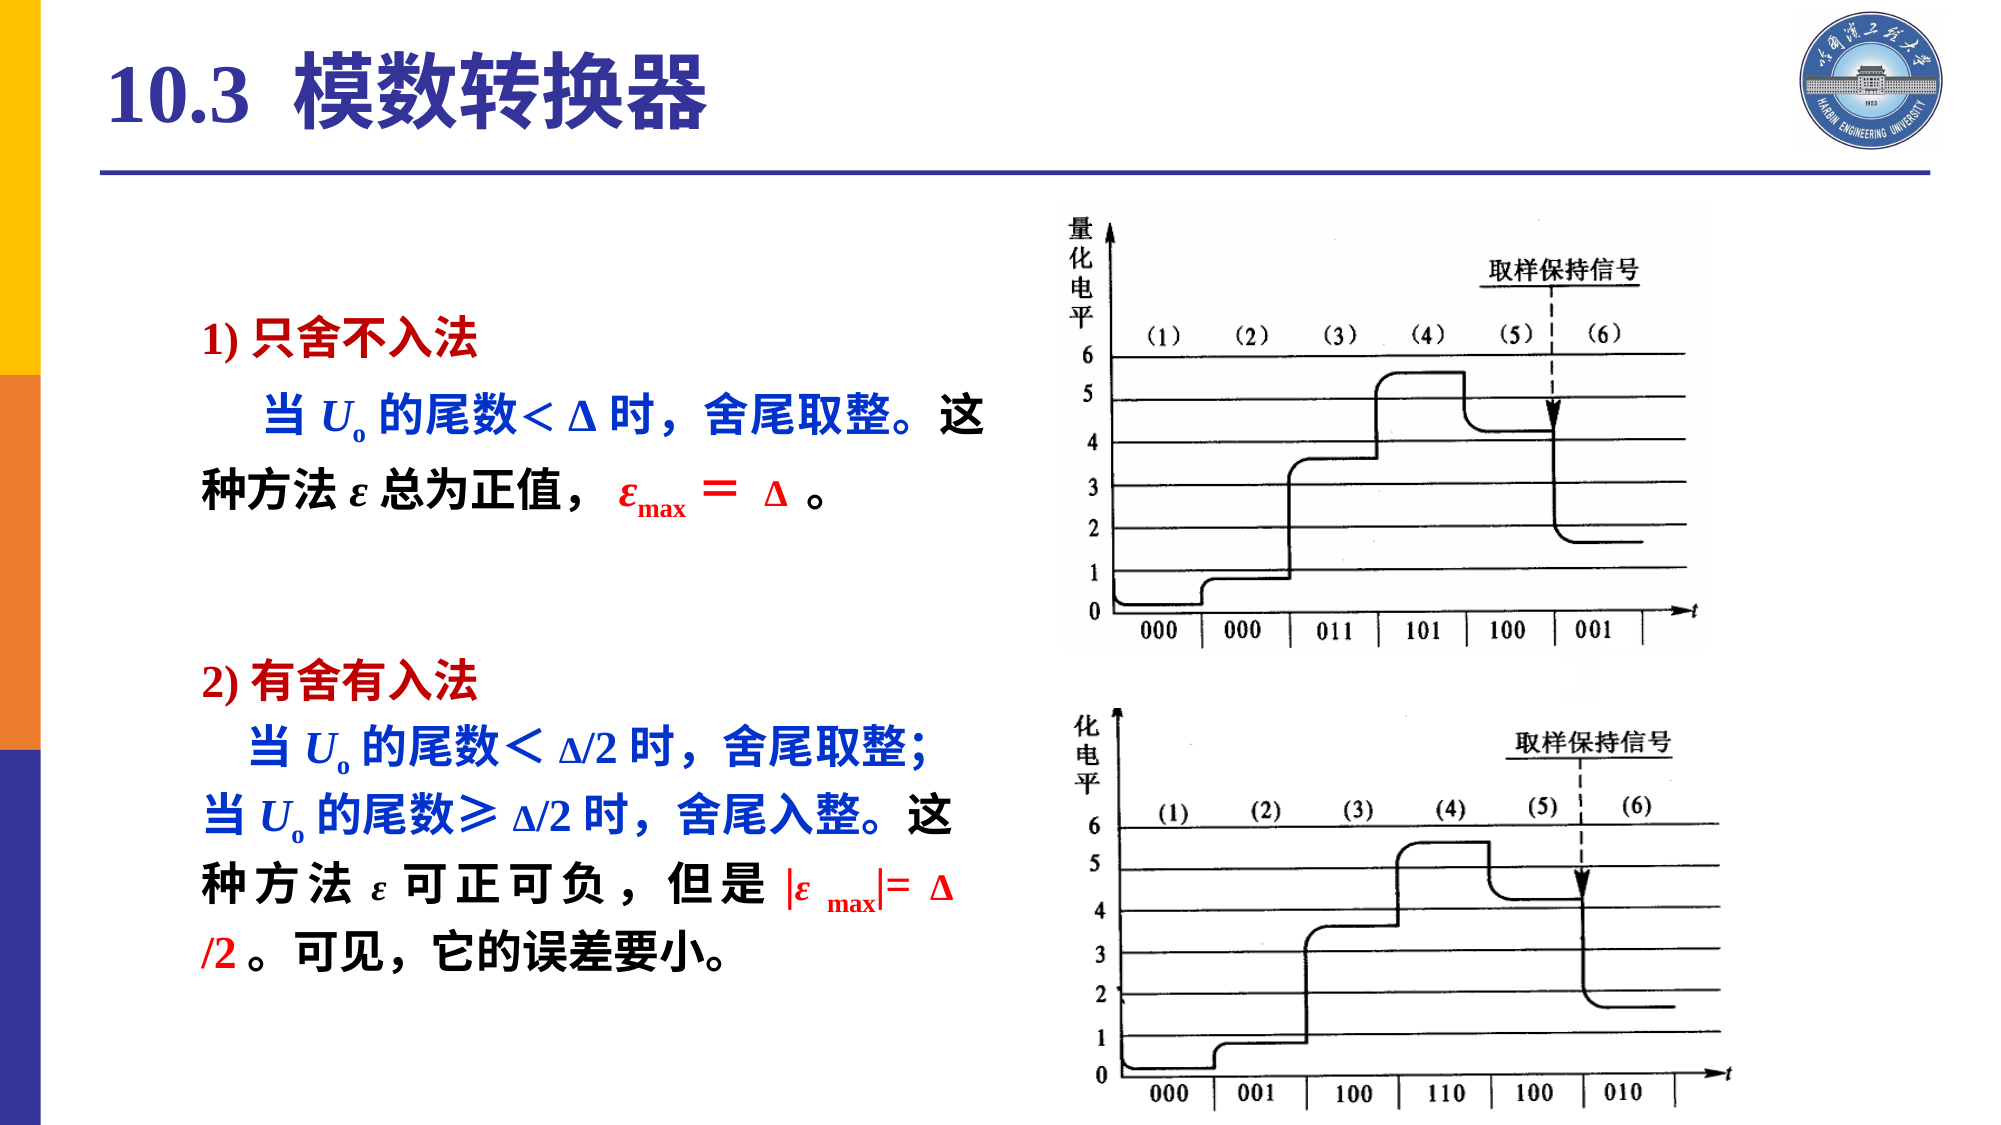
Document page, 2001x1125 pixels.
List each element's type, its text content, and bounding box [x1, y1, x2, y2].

title 10.3 模数转换器 [90, 30, 1578, 161]
text_box 1)只舍不入法 当Uo的尾数＜Δ时，舍尾取整。这种方法ε总为正值，εmax＝ Δ 。 [186, 290, 1000, 531]
picture [1062, 201, 1747, 1116]
text_box 2)有舍有入法 当Uo的尾数＜Δ/2时，舍尾取整；当Uo的尾数≥Δ/2时，舍尾入整。这种方法ε可正可负，但是|ε max|= Δ /2。可见，它的误差要小。 [186, 638, 969, 986]
picture [1538, 9, 1979, 165]
